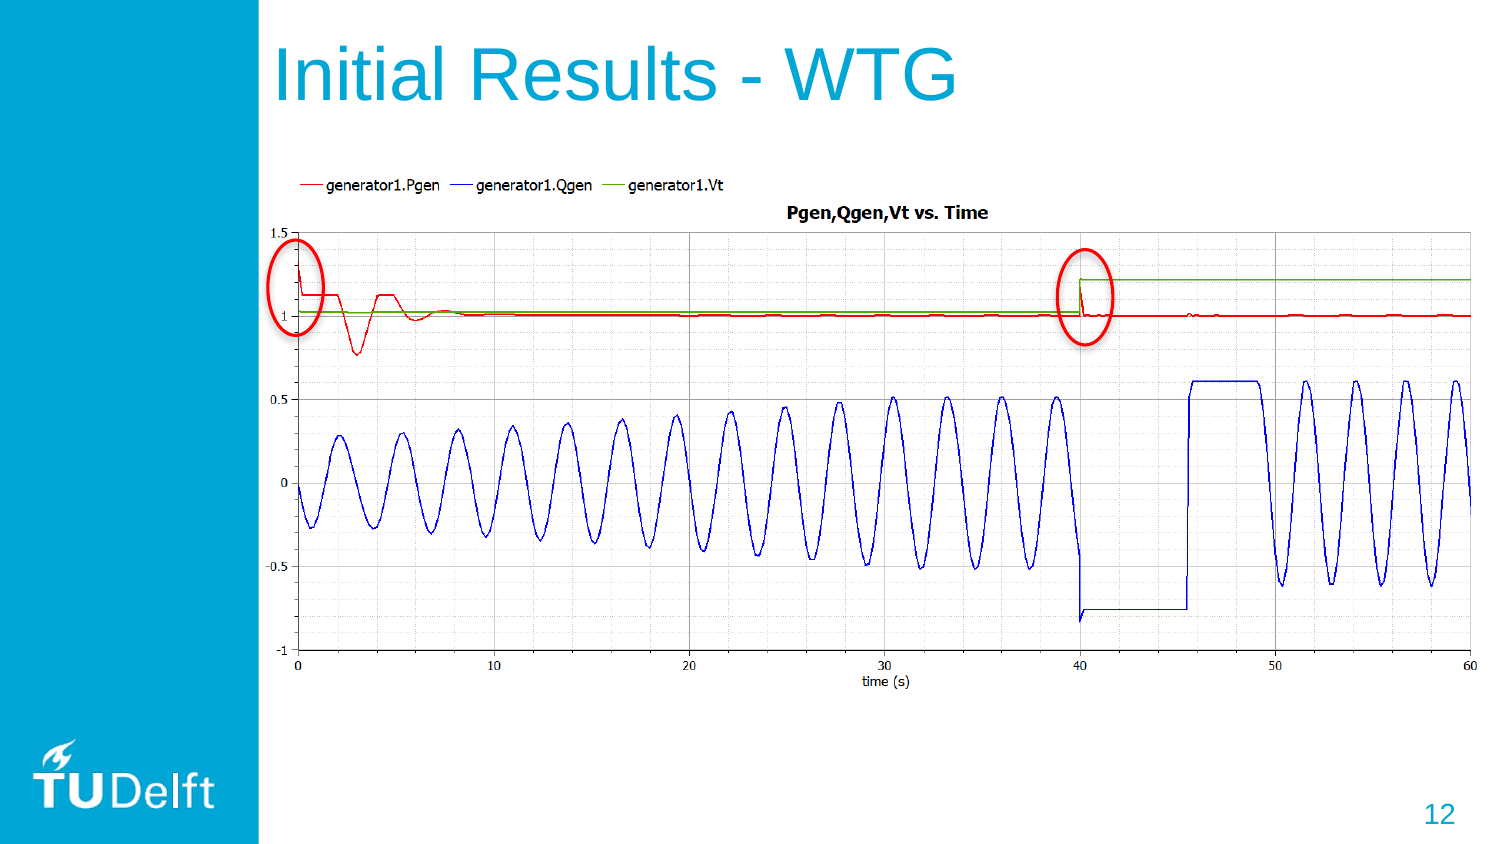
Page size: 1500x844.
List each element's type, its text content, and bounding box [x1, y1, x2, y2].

title Initial Results - WTG [257, 0, 1424, 141]
picture [265, 170, 1477, 690]
